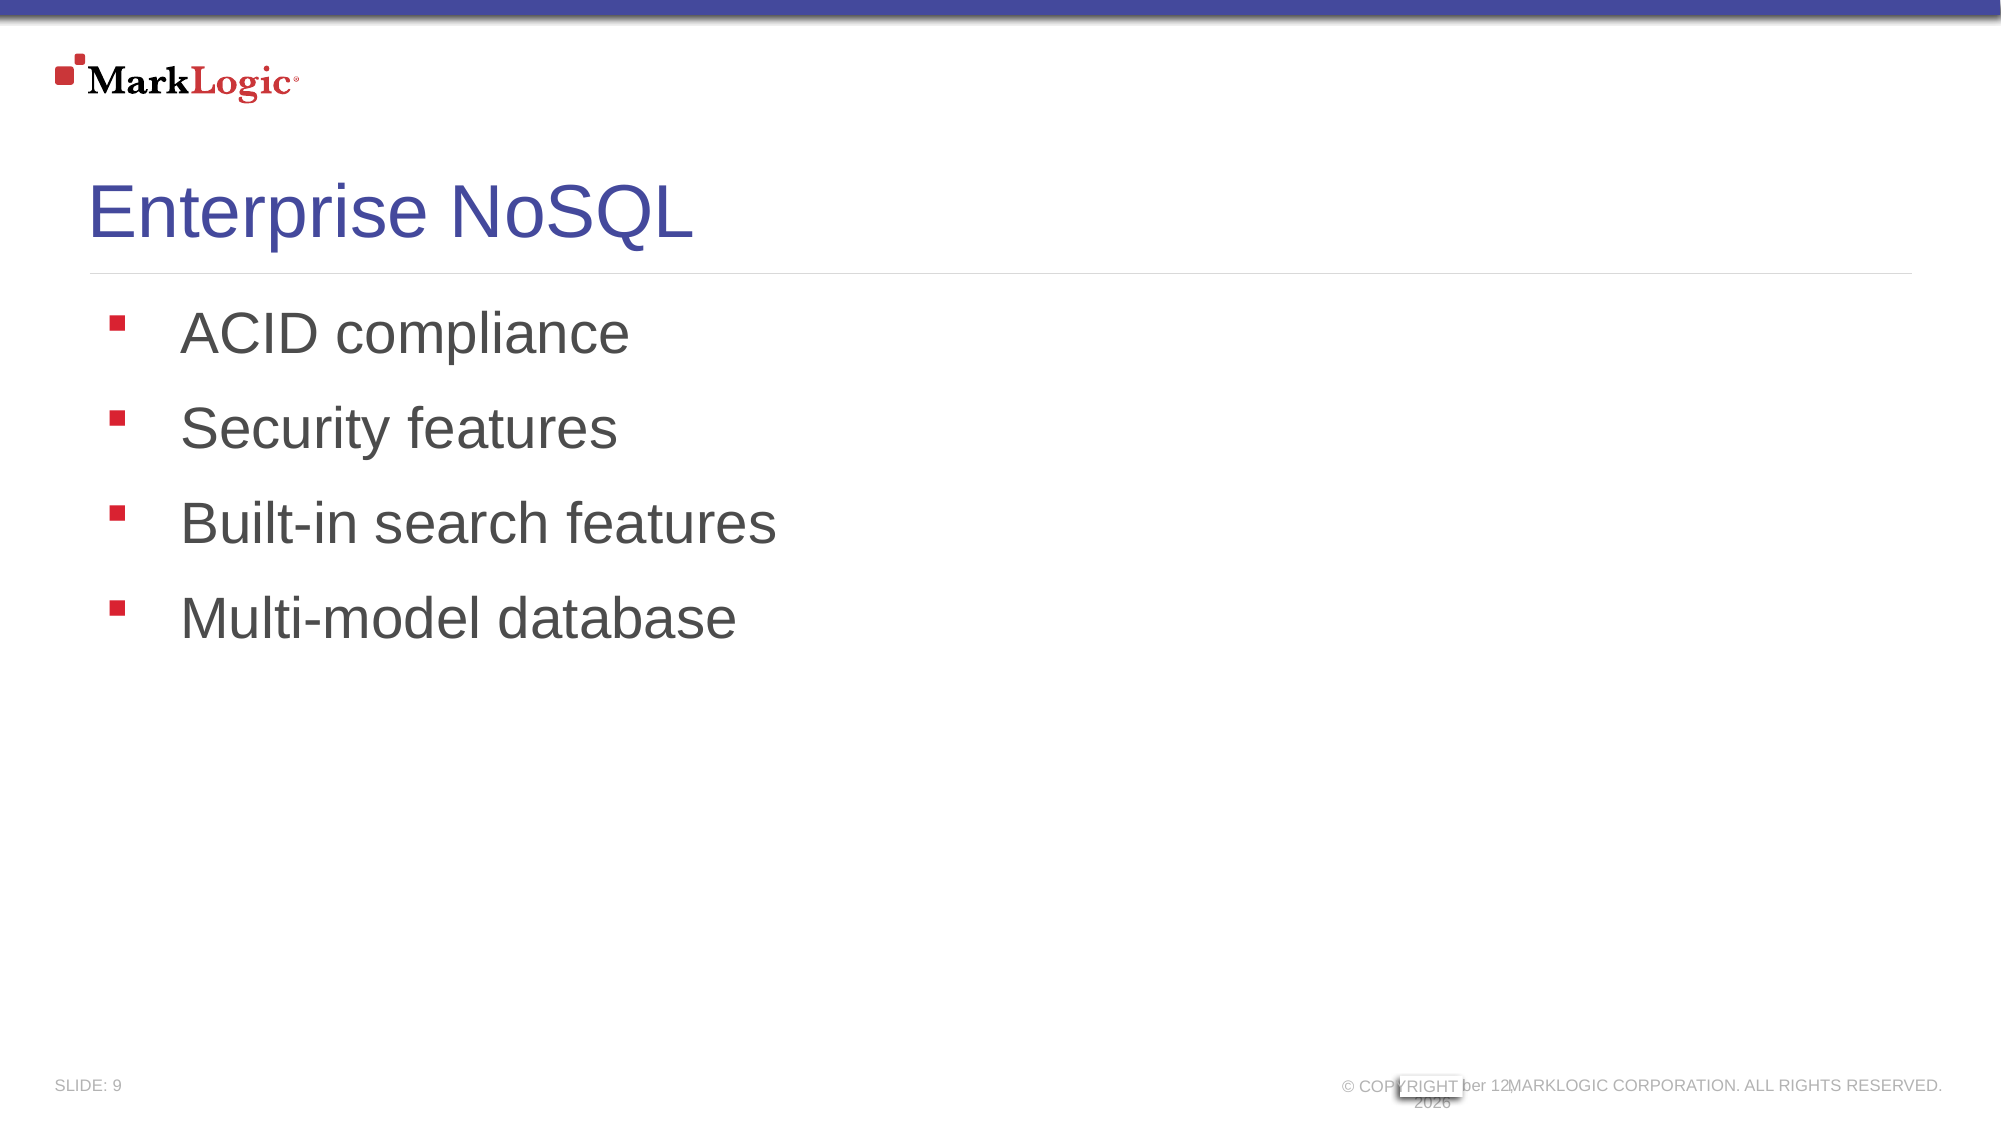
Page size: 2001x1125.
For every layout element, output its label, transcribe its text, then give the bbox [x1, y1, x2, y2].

list ACID compliance Security features Built-in search features Multi-model database [86, 295, 1907, 955]
title Enterprise NoSQL [87, 168, 1907, 265]
